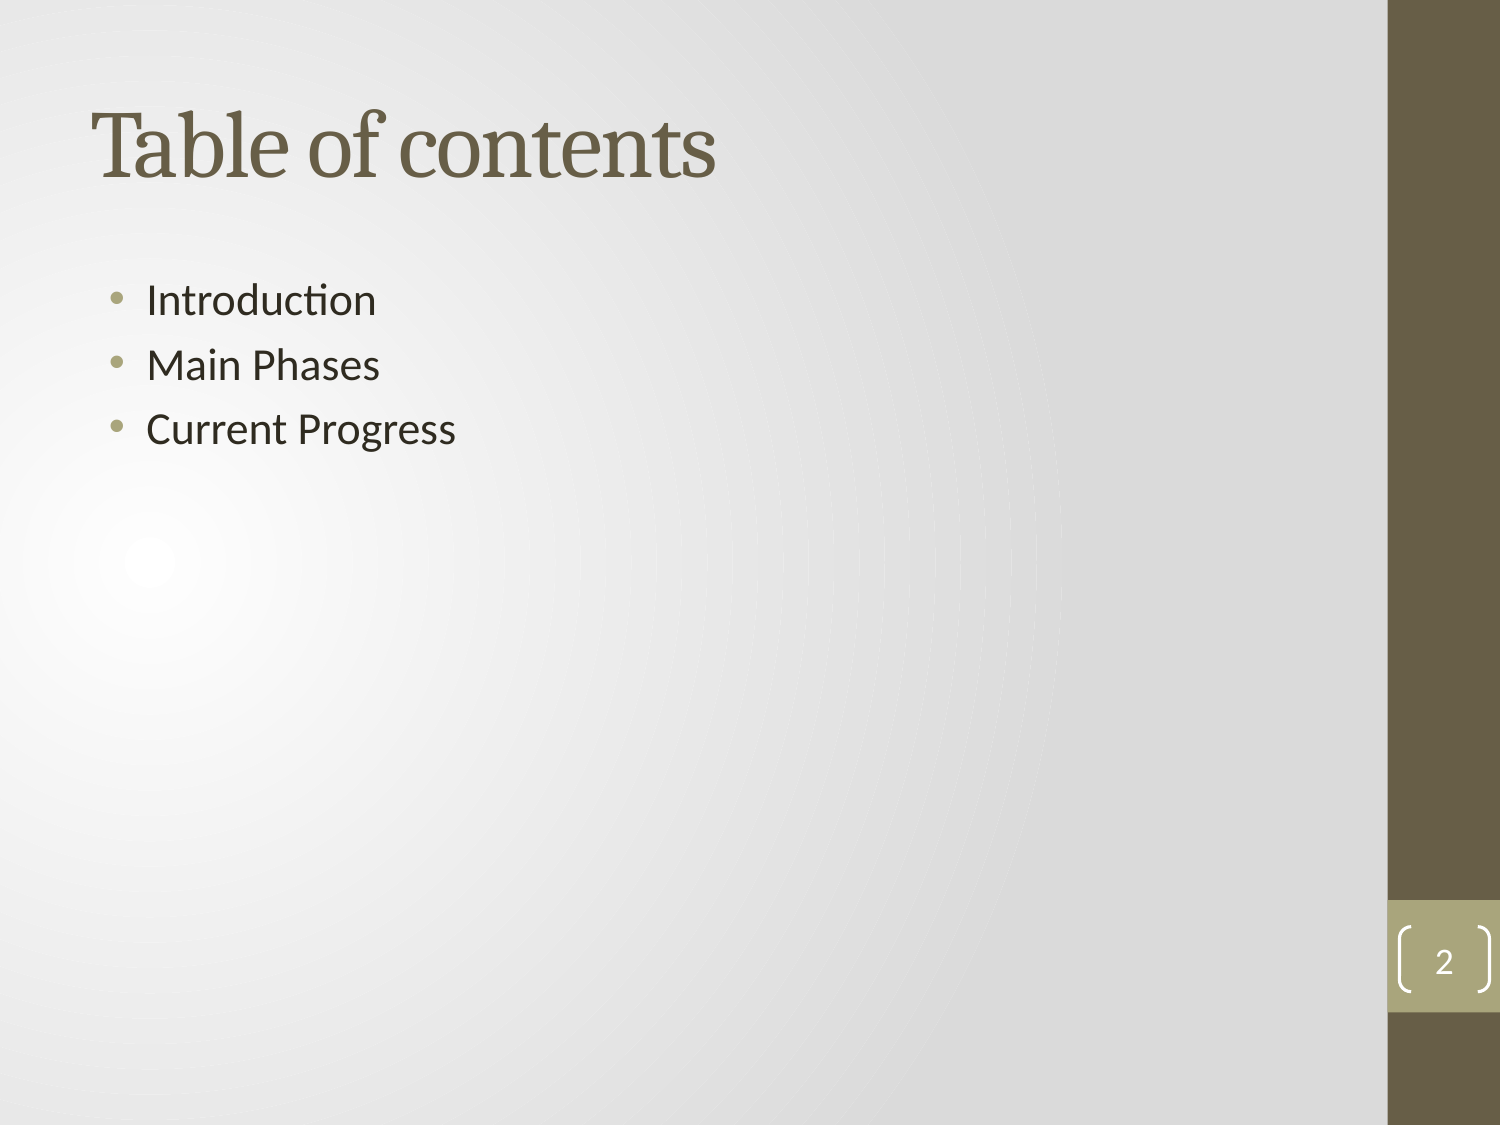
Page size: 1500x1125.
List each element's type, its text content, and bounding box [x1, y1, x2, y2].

list Introduction Main Phases Current Progress [75, 262, 1325, 1050]
title Table of contents [75, 45, 1325, 233]
slide_number 2 [1397, 925, 1492, 994]
